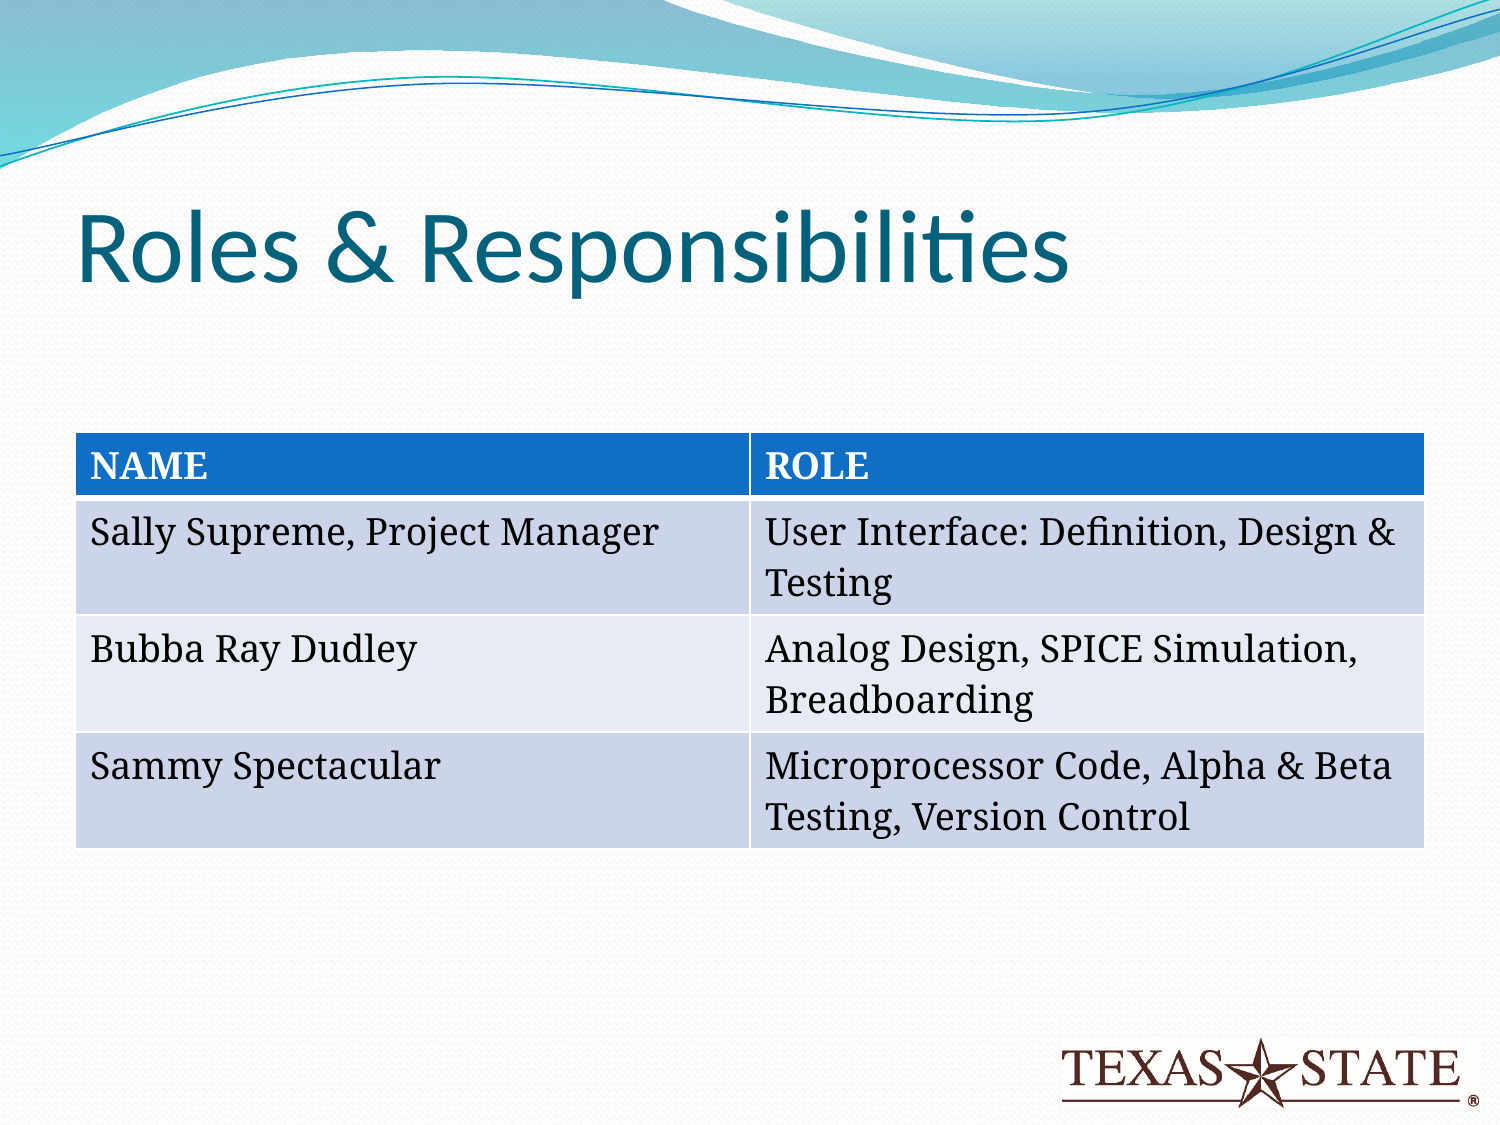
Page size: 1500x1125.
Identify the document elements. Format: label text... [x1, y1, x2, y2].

table_header ROLE [751, 433, 1424, 495]
table_cell Sammy Spectacular [76, 733, 749, 848]
table_cell Analog Design, SPICE Simulation, Breadboarding [751, 616, 1424, 731]
table_cell Bubba Ray Dudley [76, 616, 749, 731]
table_cell Sally Supreme, Project Manager [76, 501, 749, 614]
table_cell Microprocessor Code, Alpha & Beta Testing, Version Control [751, 733, 1424, 848]
table_cell User Interface: Definition, Design & Testing [751, 501, 1424, 614]
picture [1062, 1037, 1479, 1108]
table_header NAME [76, 433, 749, 495]
title Roles & Responsibilities [75, 115, 1425, 303]
